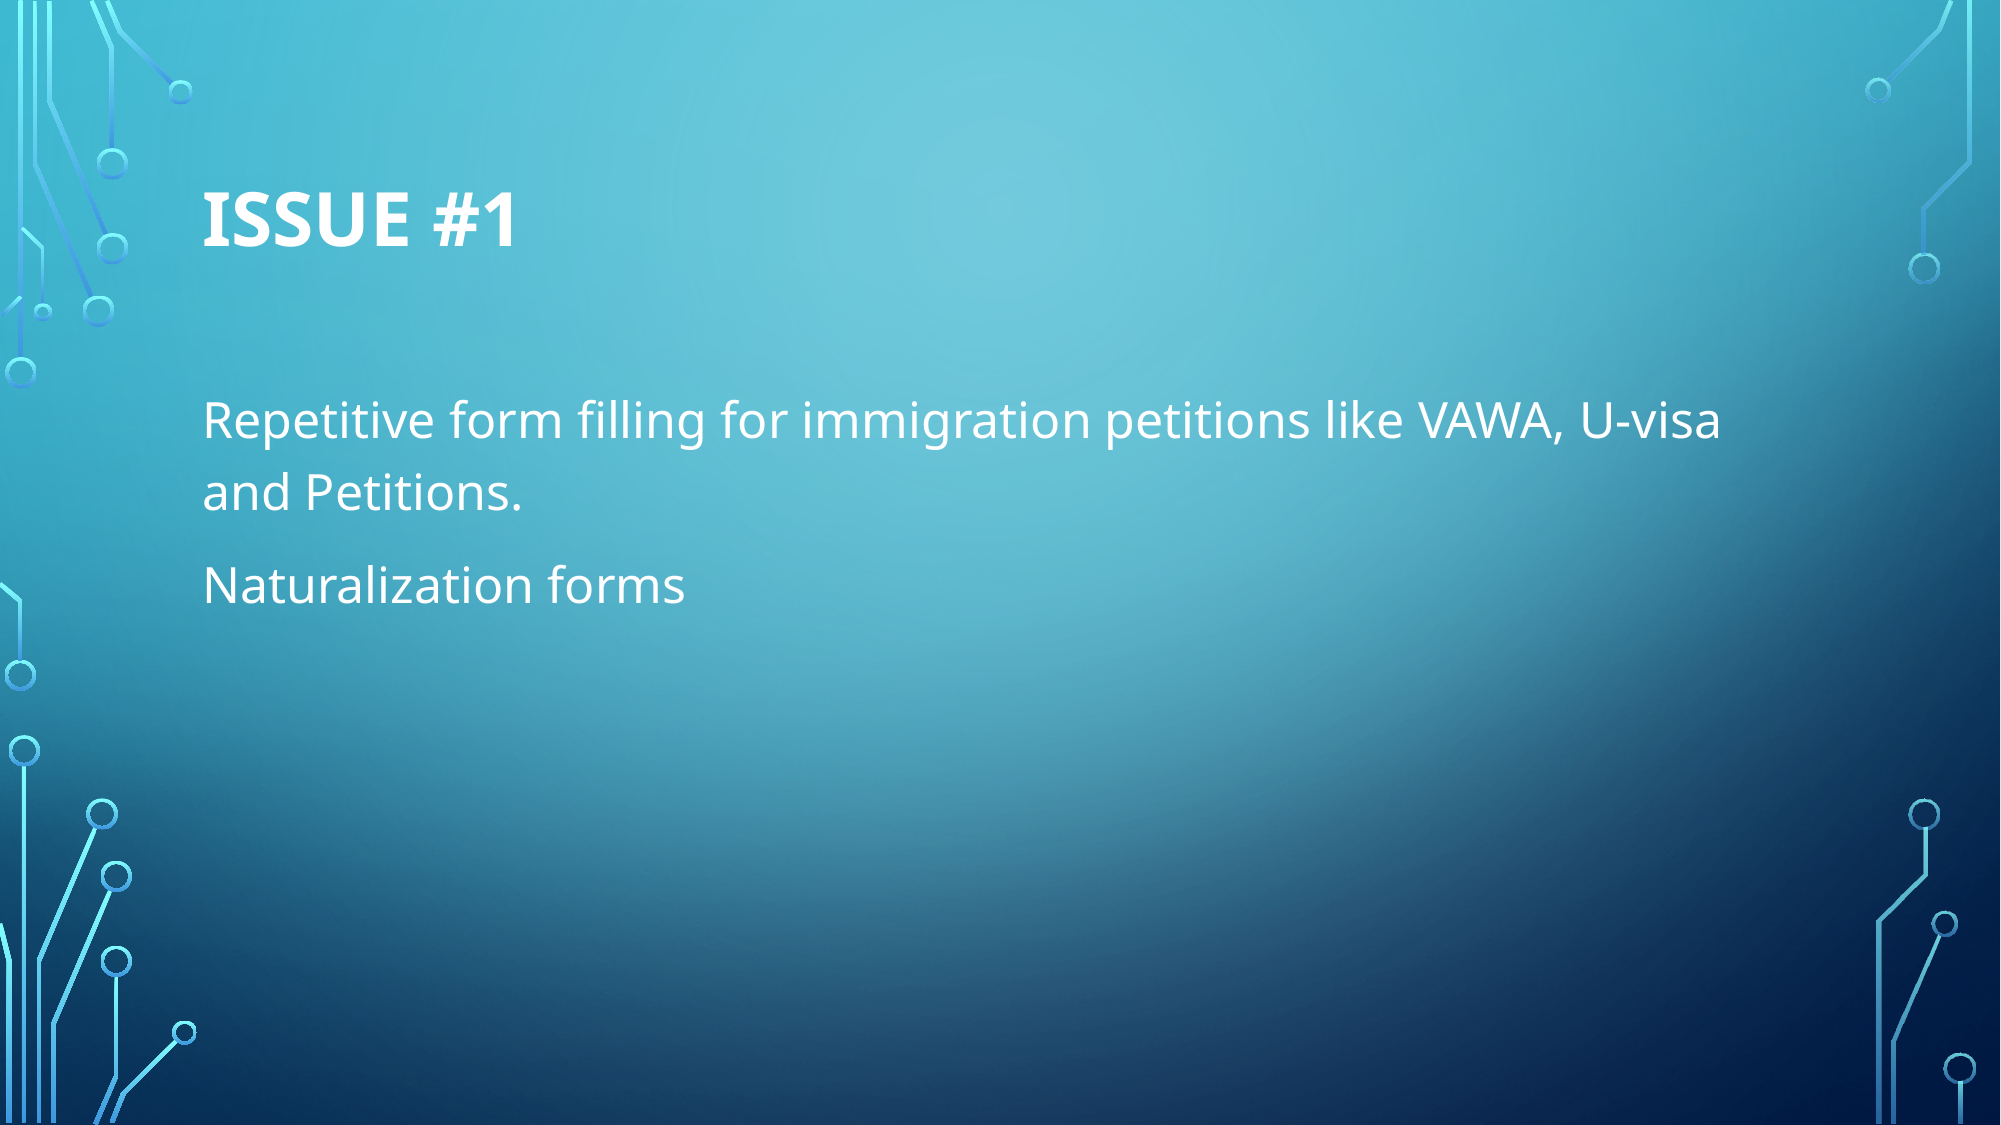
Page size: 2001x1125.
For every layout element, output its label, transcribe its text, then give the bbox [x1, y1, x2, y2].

title Issue #1 [187, 101, 1813, 344]
list Repetitive form filling for immigration petitions like VAWA, U-visa and Petitions. Naturalization forms [187, 369, 1813, 950]
